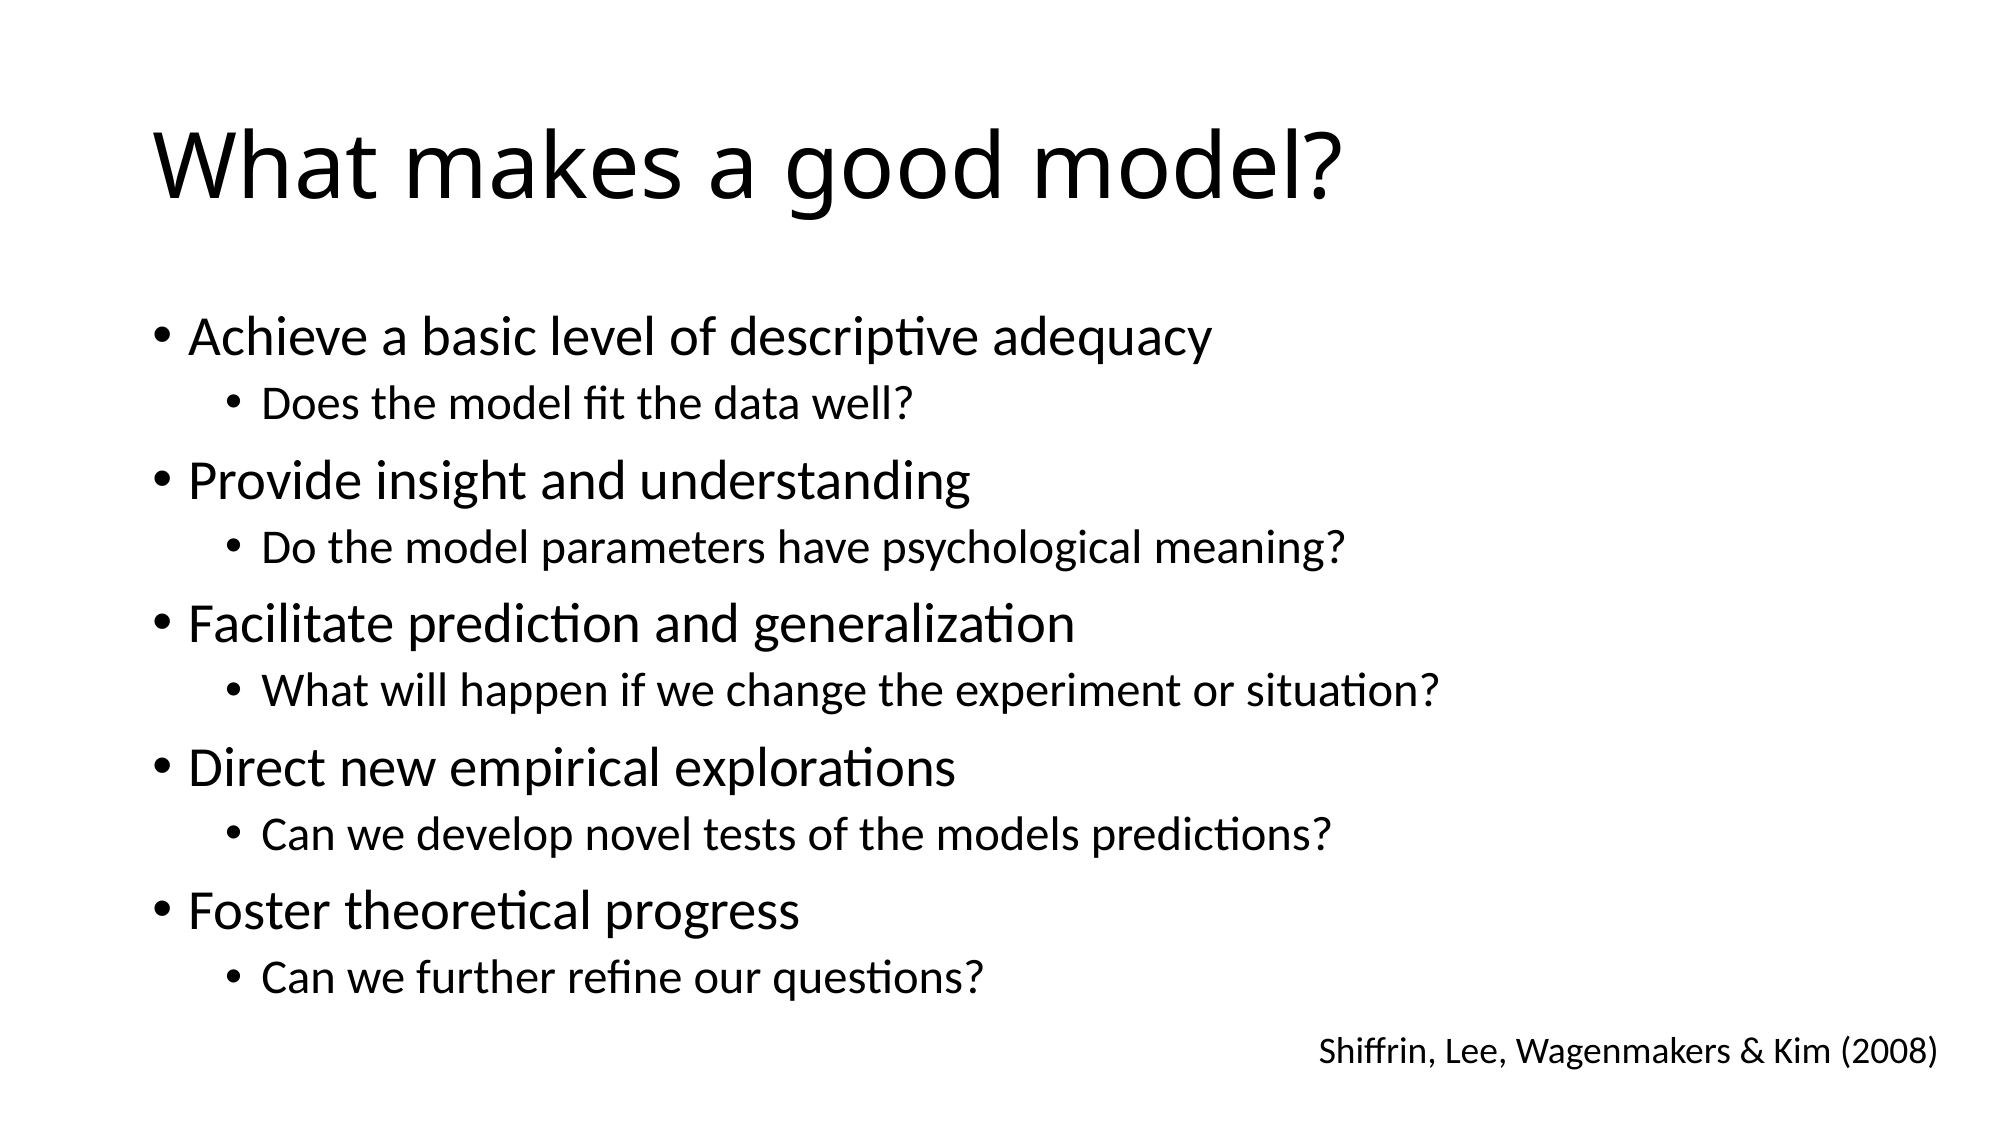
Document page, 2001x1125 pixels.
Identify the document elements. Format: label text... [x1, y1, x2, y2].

list Achieve a basic level of descriptive adequacy Does the model fit the data well? Provide insight and understanding Do the model parameters have psychological meaning? Facilitate prediction and generalization What will happen if we change the experiment or situation? Direct new empirical explorations Can we develop novel tests of the models predictions? Foster theoretical progress Can we further refine our questions? [137, 299, 1863, 1014]
text_box Shiffrin, Lee, Wagenmakers & Kim (2008) [1304, 1018, 1969, 1124]
title What makes a good model? [137, 59, 1863, 278]
